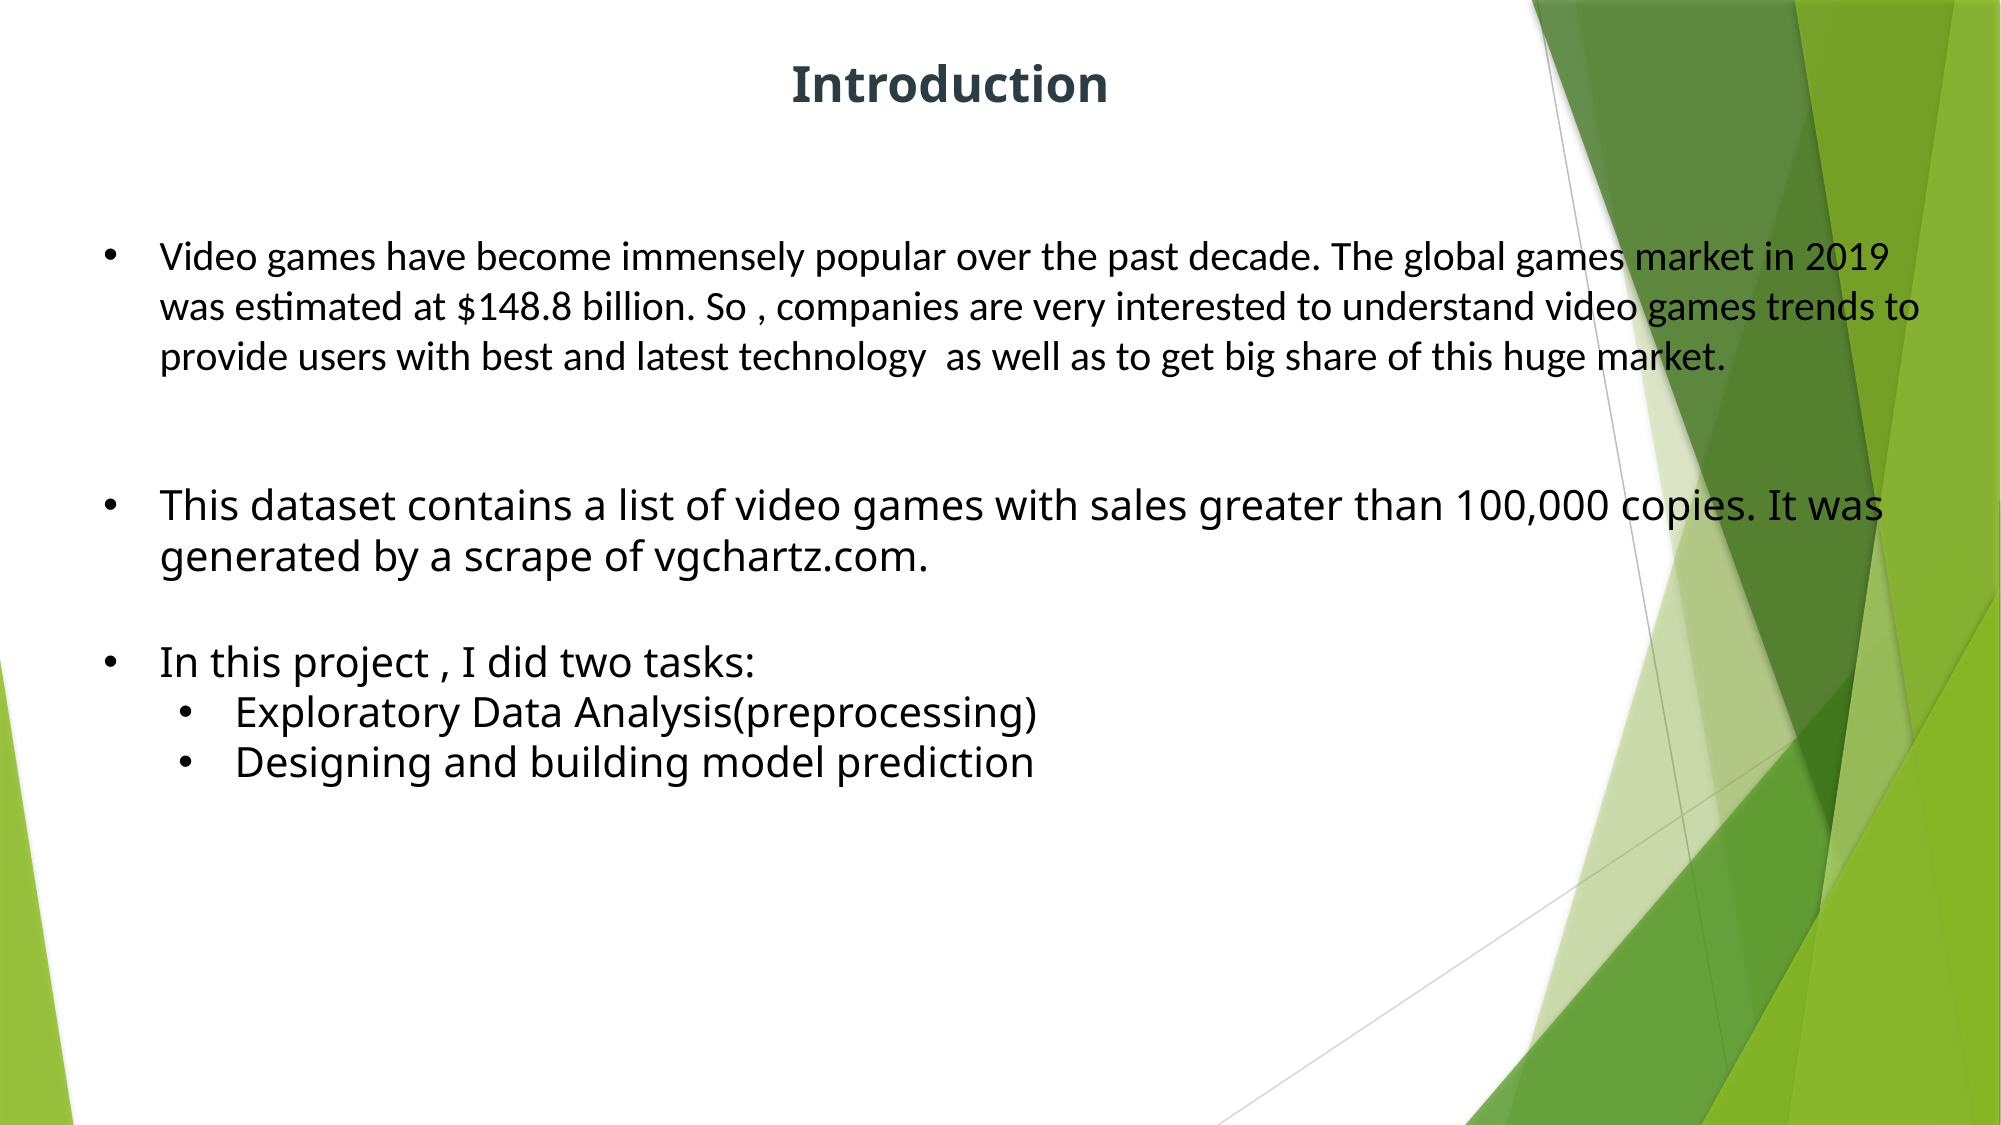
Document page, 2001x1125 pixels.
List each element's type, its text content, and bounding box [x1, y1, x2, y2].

text_box Introduction [777, 45, 1125, 120]
text_box Video games have become immensely popular over the past decade. The global games market in 2019 was estimated at $148.8 billion. So , companies are very interested to understand video games trends to provide users with best and latest technology as well as to get big share of this huge market. This dataset contains a list of video games with sales greater than 100,000 copies. It was generated by a scrape of vgchartz.com. In this project , I did two tasks: Exploratory Data Analysis(preprocessing) Designing and building model prediction [88, 221, 1956, 844]
